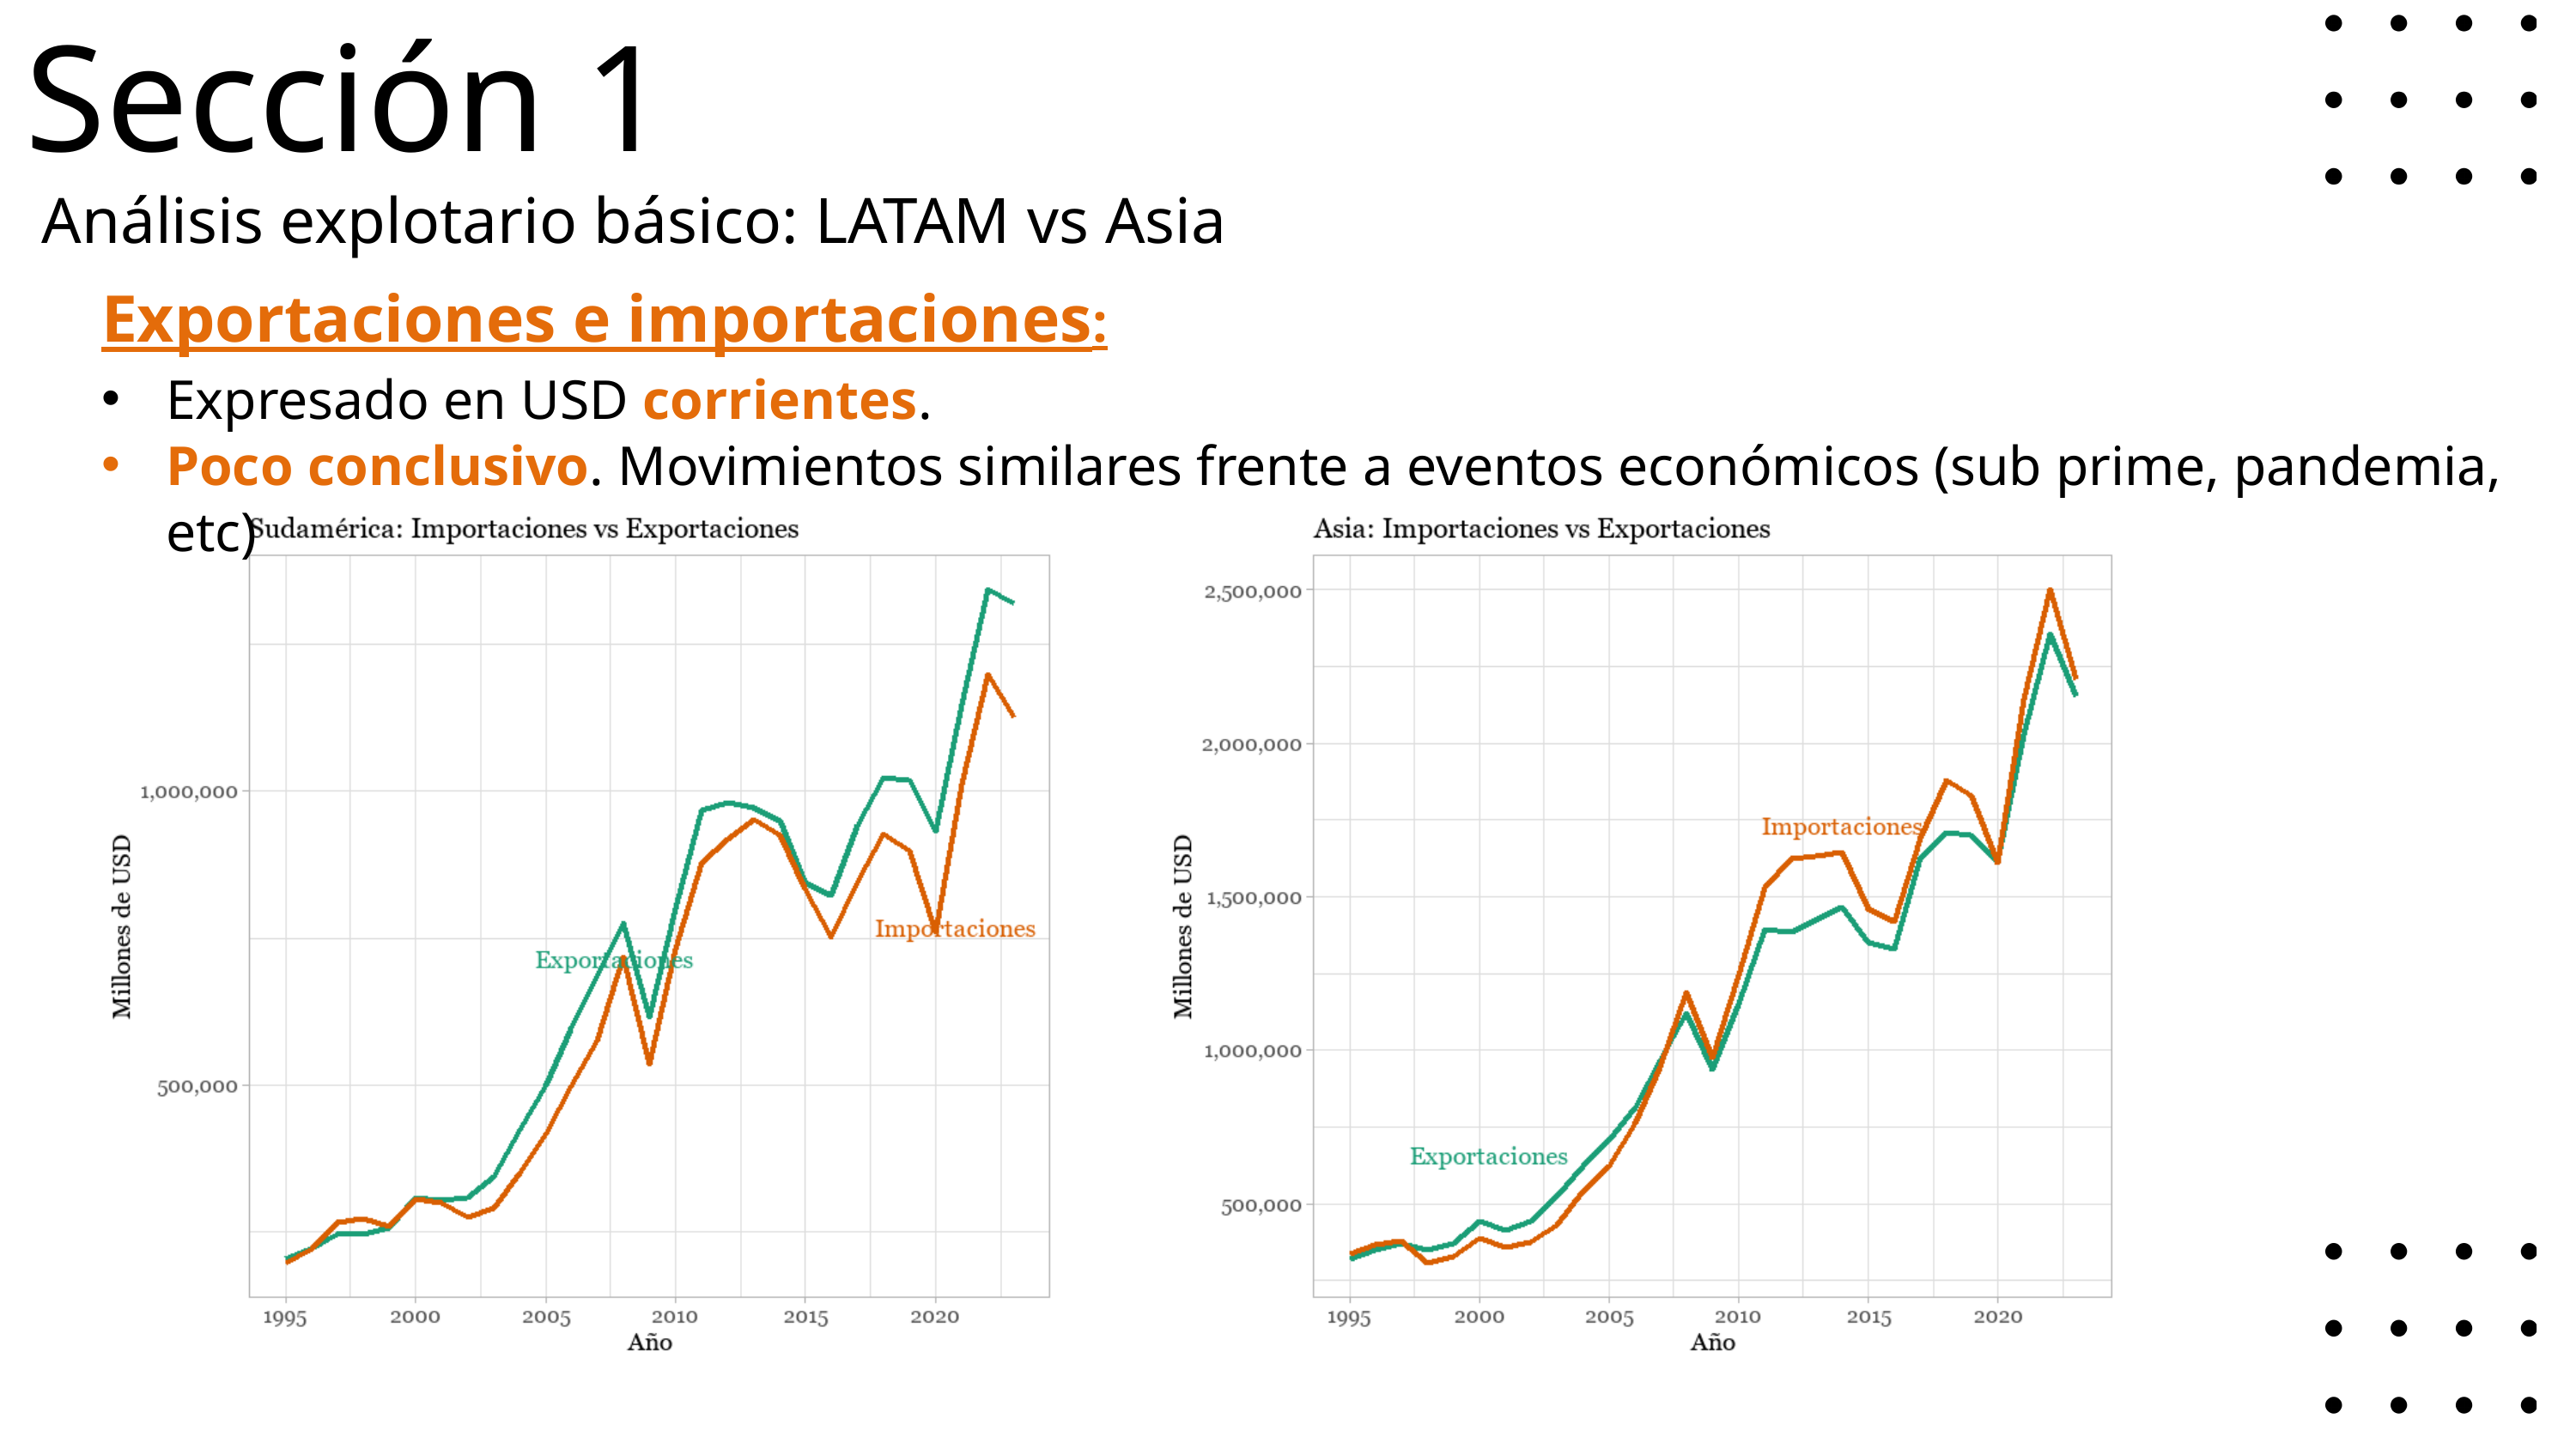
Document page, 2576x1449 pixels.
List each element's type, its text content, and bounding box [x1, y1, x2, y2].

text_box Exportaciones e importaciones: Expresado en USD corrientes. Poco conclusivo. Movimientos similares frente a eventos económicos (sub prime, pandemia, etc) [101, 288, 2576, 562]
picture [1163, 506, 2124, 1367]
text_box [2325, 1243, 2537, 1449]
text_box Sección 1 Análisis explotario básico: LATAM vs Asia [0, 4, 1546, 257]
text_box [2325, 0, 2537, 185]
picture [100, 506, 1062, 1367]
